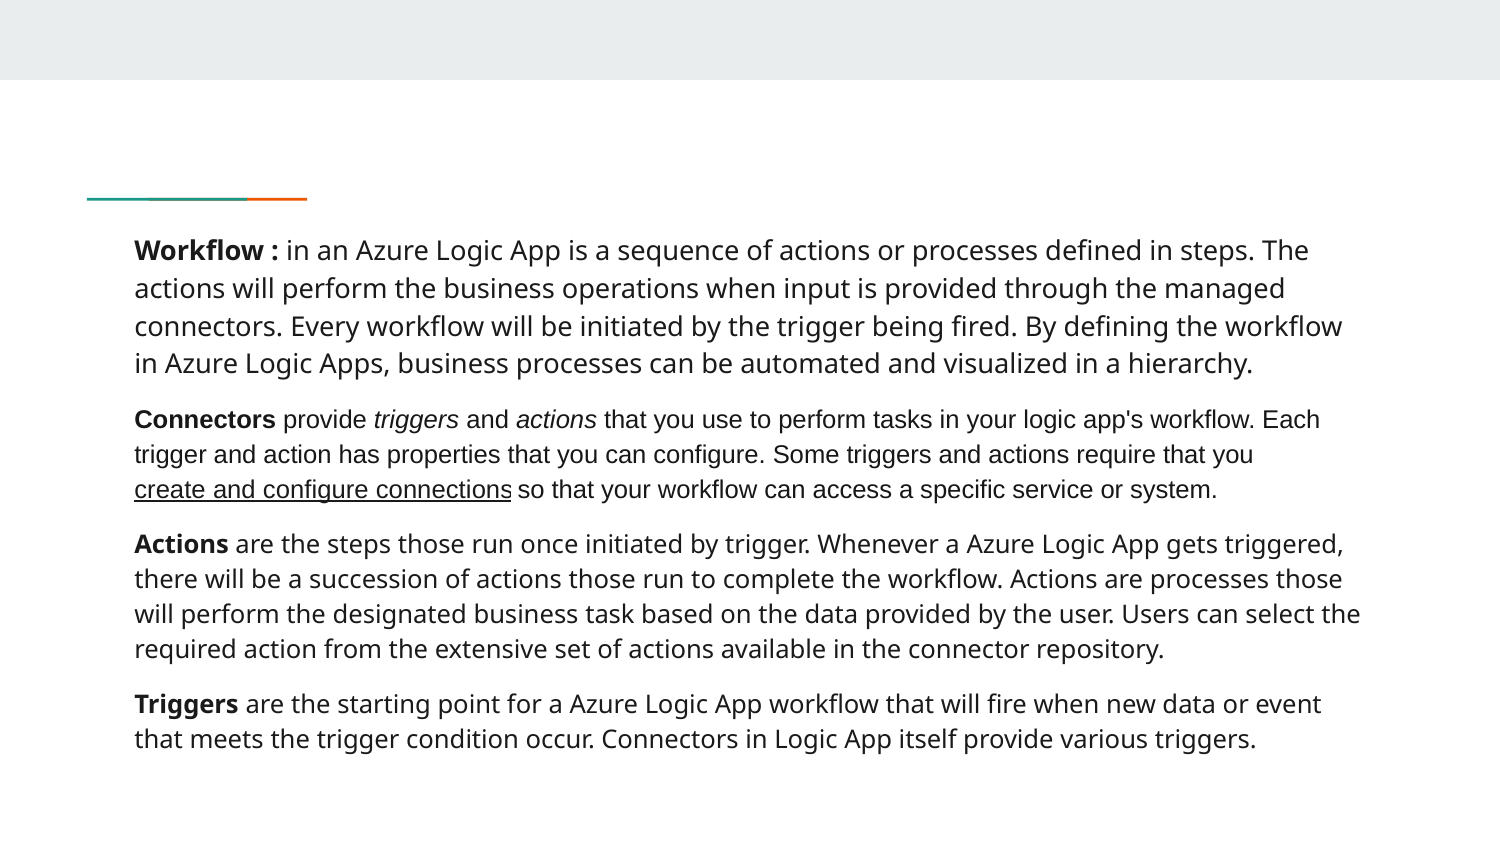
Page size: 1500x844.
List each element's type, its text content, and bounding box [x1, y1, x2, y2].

list Workflow : in an Azure Logic App is a sequence of actions or processes defined in steps. The actions will perform the business operations when input is provided through the managed connectors. Every workflow will be initiated by the trigger being fired. By defining the workflow in Azure Logic Apps, business processes can be automated and visualized in a hierarchy. Connectors provide triggers and actions that you use to perform tasks in your logic app's workflow. Each trigger and action has properties that you can configure. Some triggers and actions require that you create and configure connections so that your workflow can access a specific service or system. Actions are the steps those run once initiated by trigger. Whenever a Azure Logic App gets triggered, there will be a succession of actions those run to complete the workflow. Actions are processes those will perform the designated business task based on the data provided by the user. Users can select the required action from the extensive set of actions available in the connector repository. Triggers are the starting point for a Azure Logic App workflow that will fire when new data or event that meets the trigger condition occur. Connectors in Logic App itself provide various triggers. [119, 213, 1381, 787]
